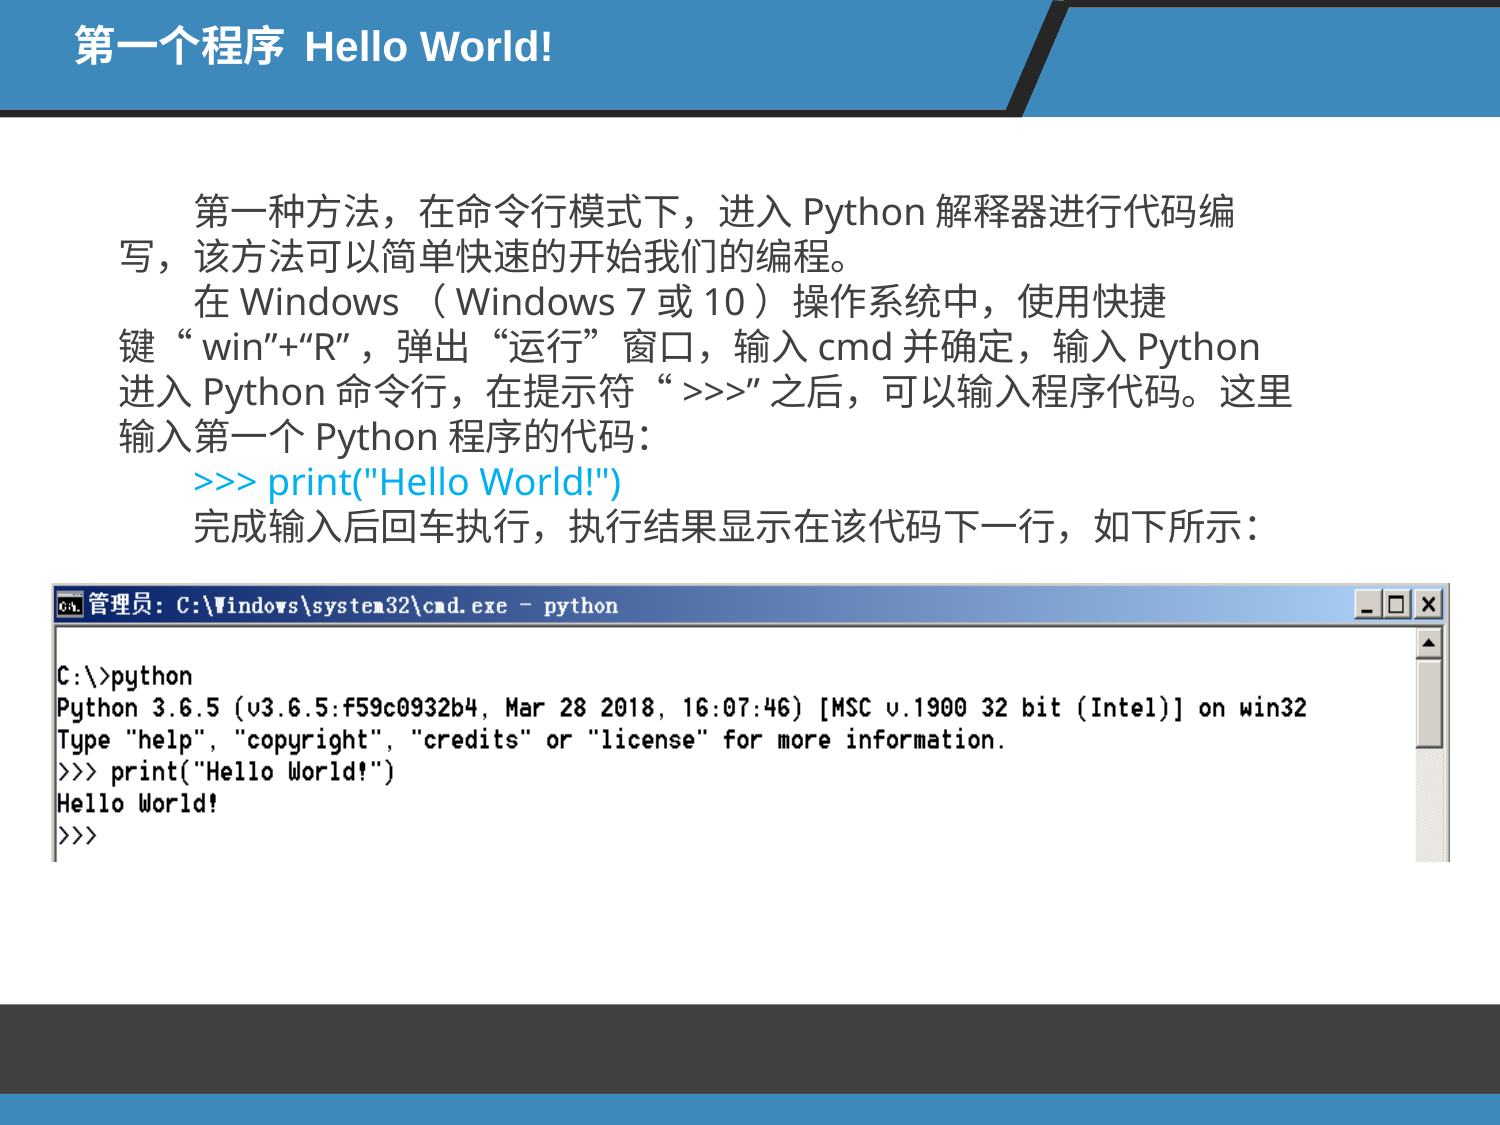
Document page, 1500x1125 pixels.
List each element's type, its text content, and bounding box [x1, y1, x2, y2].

list 第一个程序 Hello World! [40, 17, 653, 111]
picture [50, 583, 1450, 862]
text_box 第一种方法，在命令行模式下，进入Python解释器进行代码编写，该方法可以简单快速的开始我们的编程。 在Windows（Windows 7或10）操作系统中，使用快捷键“win”+“R”，弹出“运行”窗口，输入cmd并确定，输入Python进入Python命令行，在提示符“>>>”之后，可以输入程序代码。这里输入第一个Python程序的代码： >>> print("Hello World!") 完成输入后回车执行，执行结果显示在该代码下一行，如下所示： [103, 180, 1314, 583]
